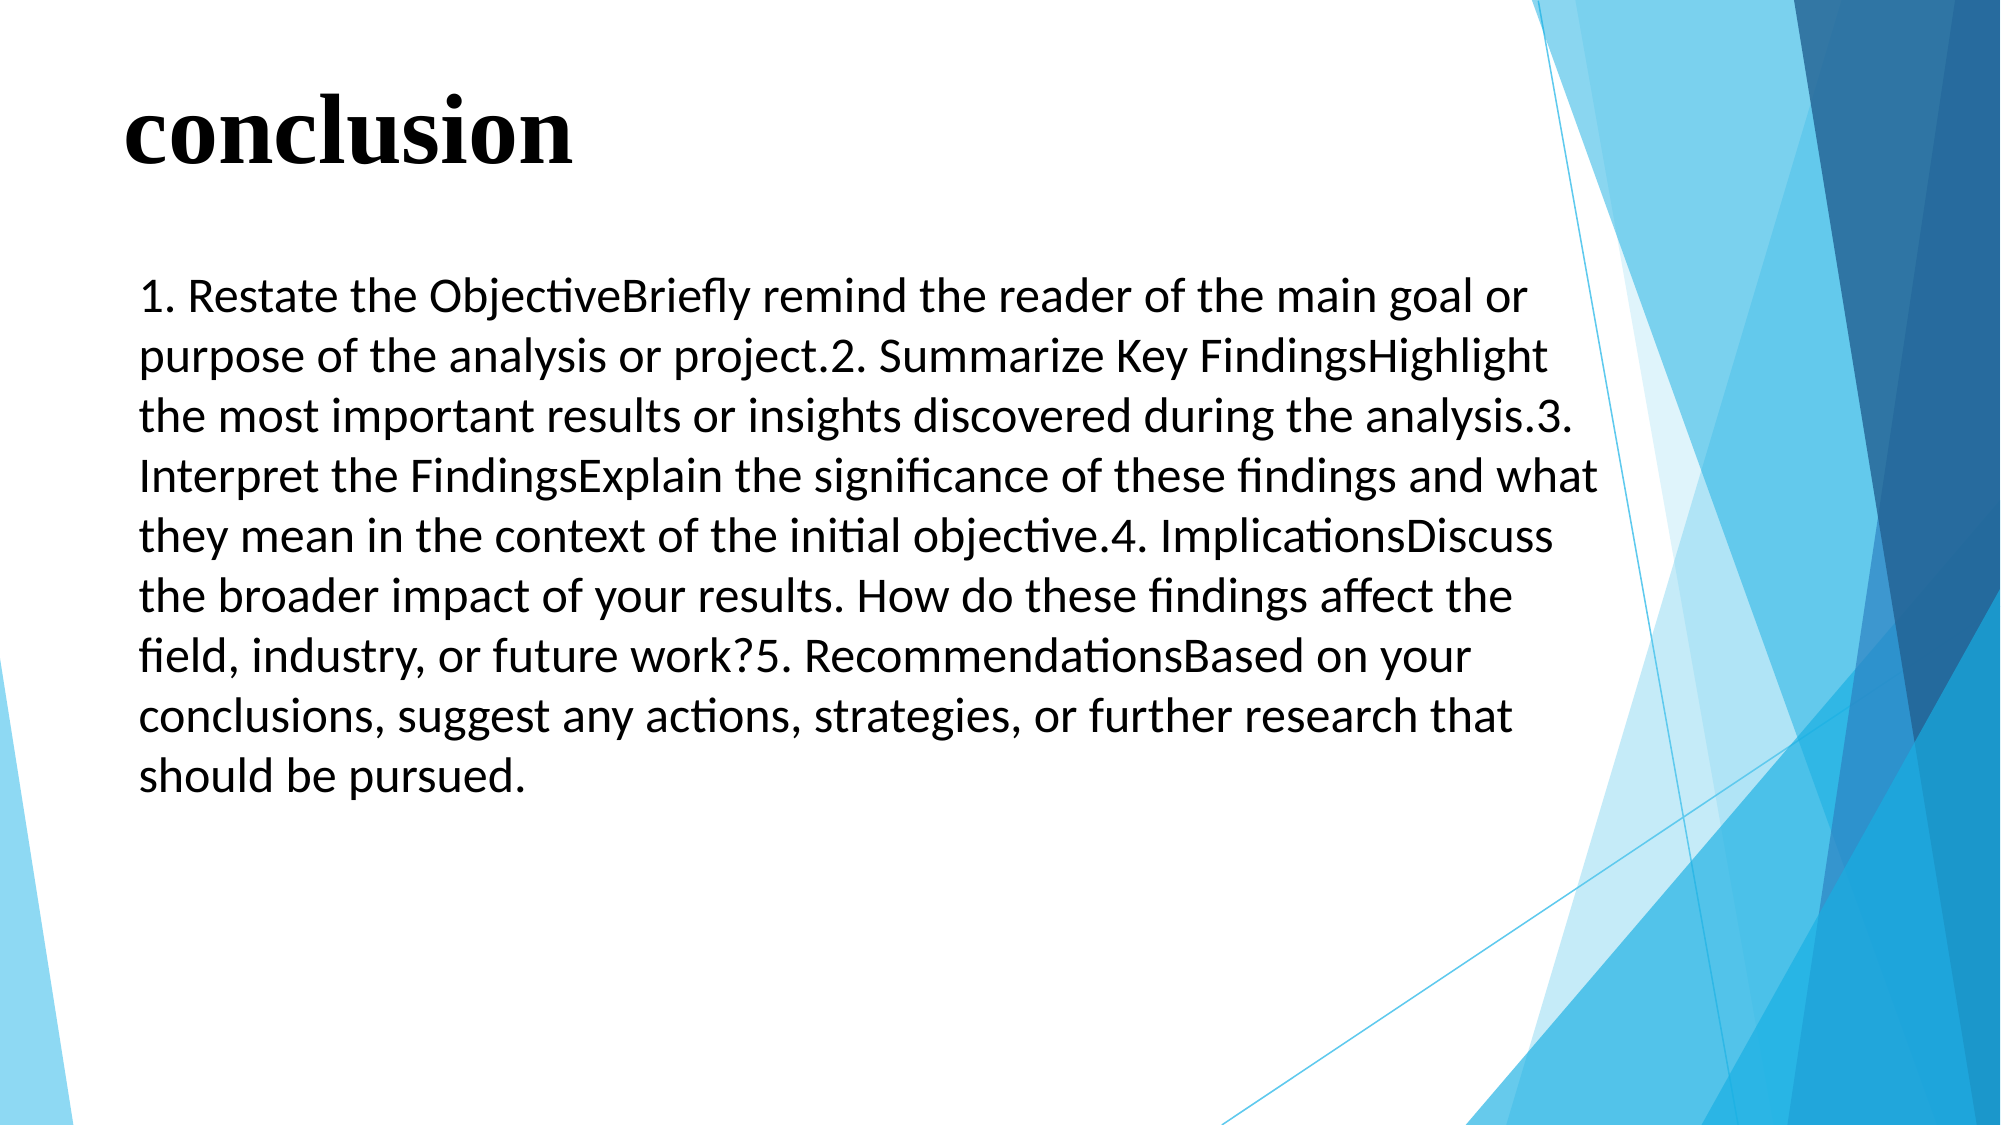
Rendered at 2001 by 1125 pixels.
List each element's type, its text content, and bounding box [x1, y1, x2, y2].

title conclusion [123, 63, 1877, 195]
text_box 1. Restate the ObjectiveBriefly remind the reader of the main goal or purpose of the analysis or project.2. Summarize Key FindingsHighlight the most important results or insights discovered during the analysis.3. Interpret the FindingsExplain the significance of these findings and what they mean in the context of the initial objective.4. ImplicationsDiscuss the broader impact of your results. How do these findings affect the field, industry, or future work?5. RecommendationsBased on your conclusions, suggest any actions, strategies, or further research that should be pursued. [123, 254, 1636, 810]
